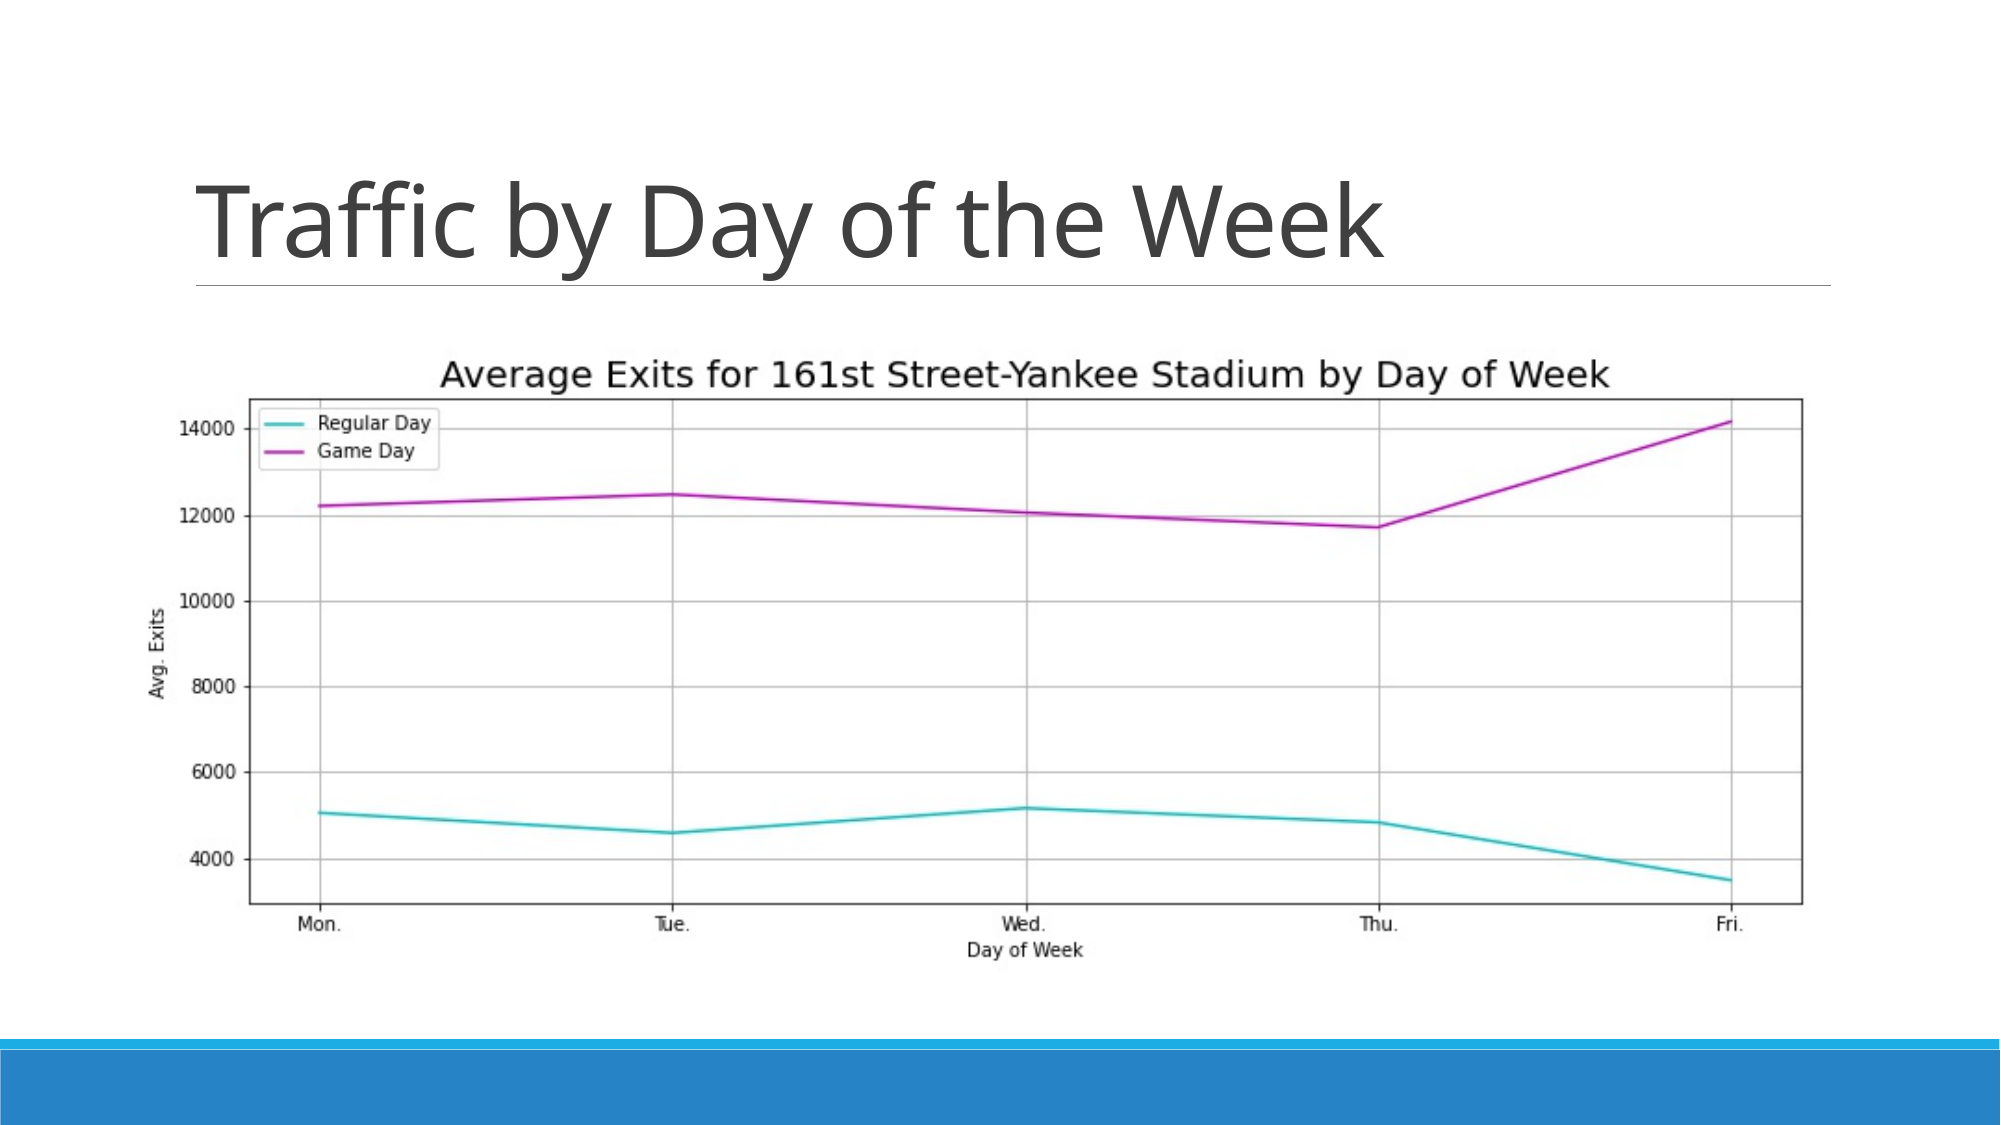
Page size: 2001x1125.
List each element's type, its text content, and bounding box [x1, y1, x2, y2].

title Traffic by Day of the Week [180, 47, 1830, 285]
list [0, 319, 2000, 988]
